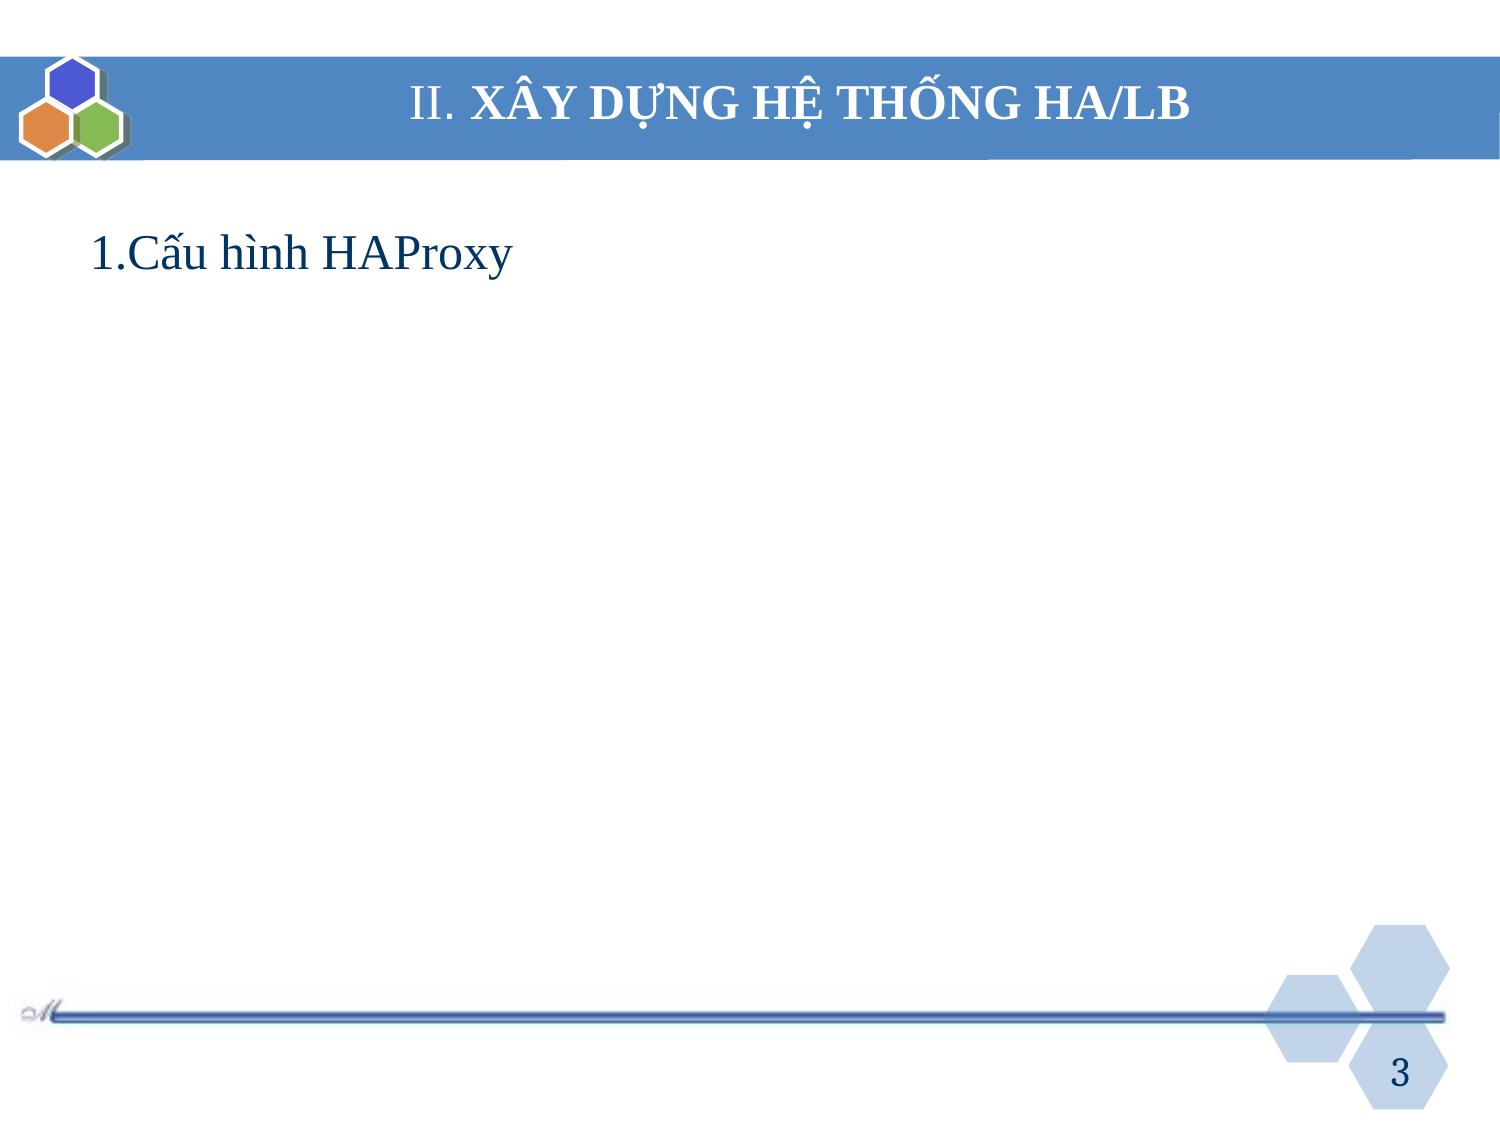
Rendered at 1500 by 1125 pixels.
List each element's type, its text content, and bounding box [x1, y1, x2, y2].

picture [1341, 979, 1451, 1038]
text_box II. XÂY DỰNG HỆ THỐNG HA/LB [99, 62, 1500, 138]
slide_number 3 [1349, 1037, 1426, 1090]
picture [13, 979, 1284, 1038]
text_box 1.Cấu hình HAProxy [75, 200, 1313, 287]
